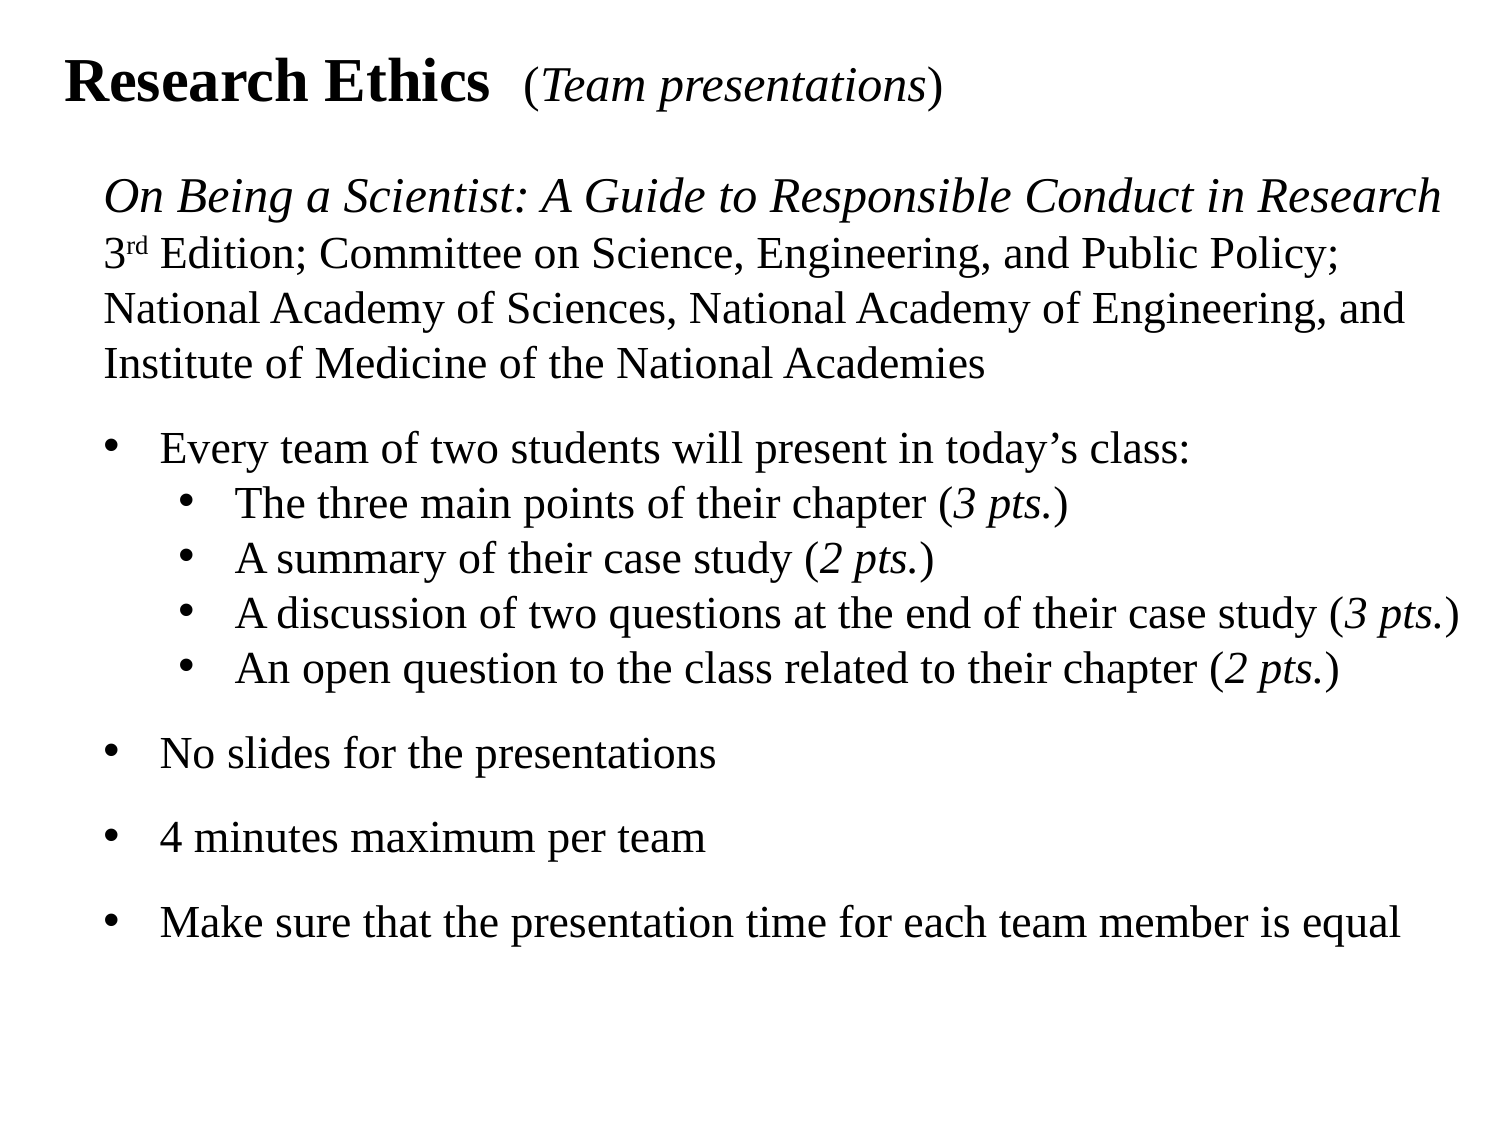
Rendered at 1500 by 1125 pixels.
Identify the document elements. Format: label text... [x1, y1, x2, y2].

text_box On Being a Scientist: A Guide to Responsible Conduct in Research 3rd Edition; Committee on Science, Engineering, and Public Policy; National Academy of Sciences, National Academy of Engineering, and Institute of Medicine of the National Academies Every team of two students will present in today’s class: The three main points of their chapter (3 pts.) A summary of their case study (2 pts.) A discussion of two questions at the end of their case study (3 pts.) An open question to the class related to their chapter (2 pts.) No slides for the presentations 4 minutes maximum per team Make sure that the presentation time for each team member is equal [88, 155, 1484, 955]
text_box Research Ethics (Team presentations) [49, 31, 959, 122]
